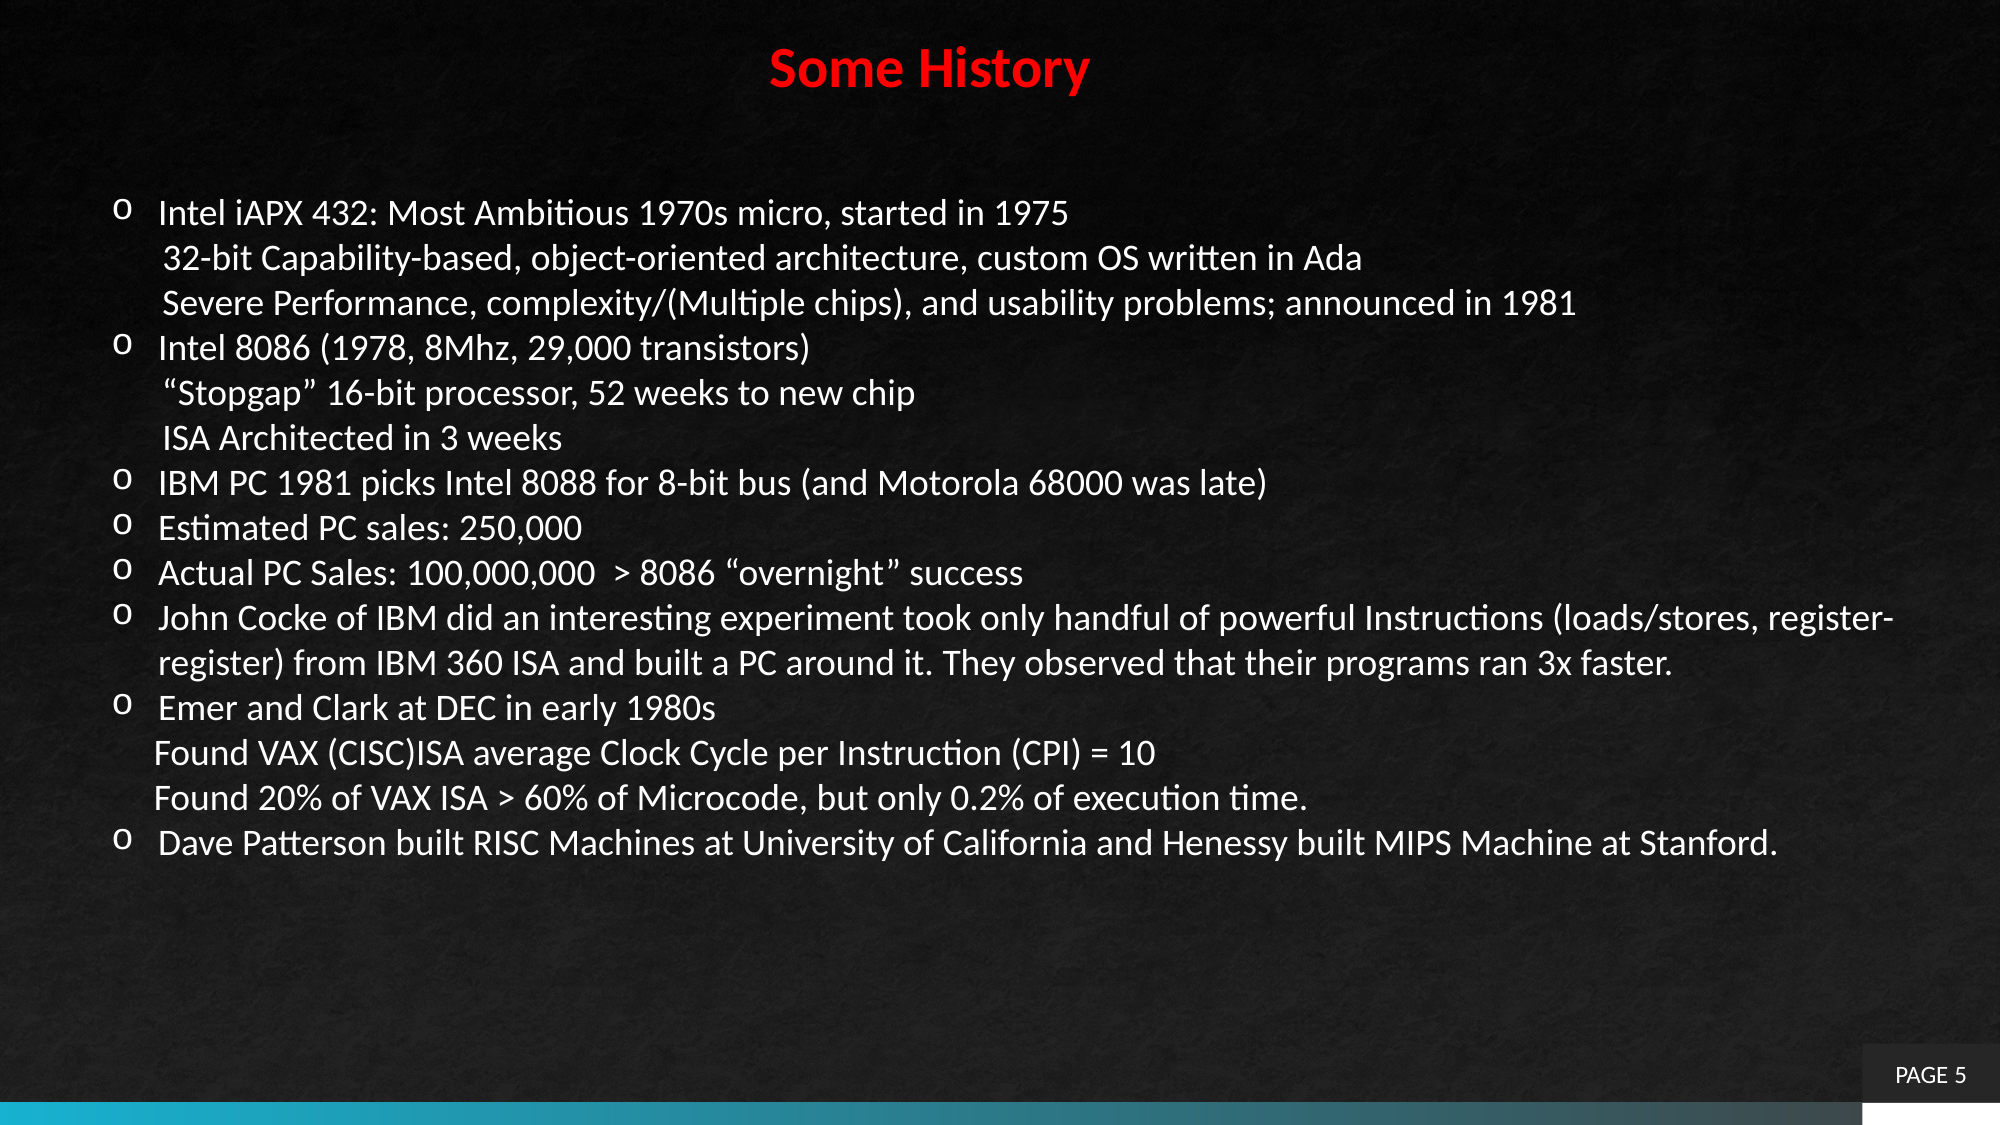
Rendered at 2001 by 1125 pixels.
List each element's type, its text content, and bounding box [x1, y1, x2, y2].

picture [0, 0, 2000, 1103]
text_box Intel iAPX 432: Most Ambitious 1970s micro, started in 1975 32-bit Capability-based, object-oriented architecture, custom OS written in Ada Severe Performance, complexity/(Multiple chips), and usability problems; announced in 1981 Intel 8086 (1978, 8Mhz, 29,000 transistors) “Stopgap” 16-bit processor, 52 weeks to new chip ISA Architected in 3 weeks IBM PC 1981 picks Intel 8088 for 8-bit bus (and Motorola 68000 was late) Estimated PC sales: 250,000 Actual PC Sales: 100,000,000 > 8086 “overnight” success John Cocke of IBM did an interesting experiment took only handful of powerful Instructions (loads/stores, register-register) from IBM 360 ISA and built a PC around it. They observed that their programs ran 3x faster. Emer and Clark at DEC in early 1980s Found VAX (CISC)ISA average Clock Cycle per Instruction (CPI) = 10 Found 20% of VAX ISA > 60% of Microcode, but only 0.2% of execution time. Dave Patterson built RISC Machines at University of California and Henessy built MIPS Machine at Stanford. [96, 180, 1933, 871]
text_box Some History [549, 21, 1311, 107]
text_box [219, 1103, 225, 1125]
slide_number PAGE 5 [1862, 1043, 2000, 1103]
